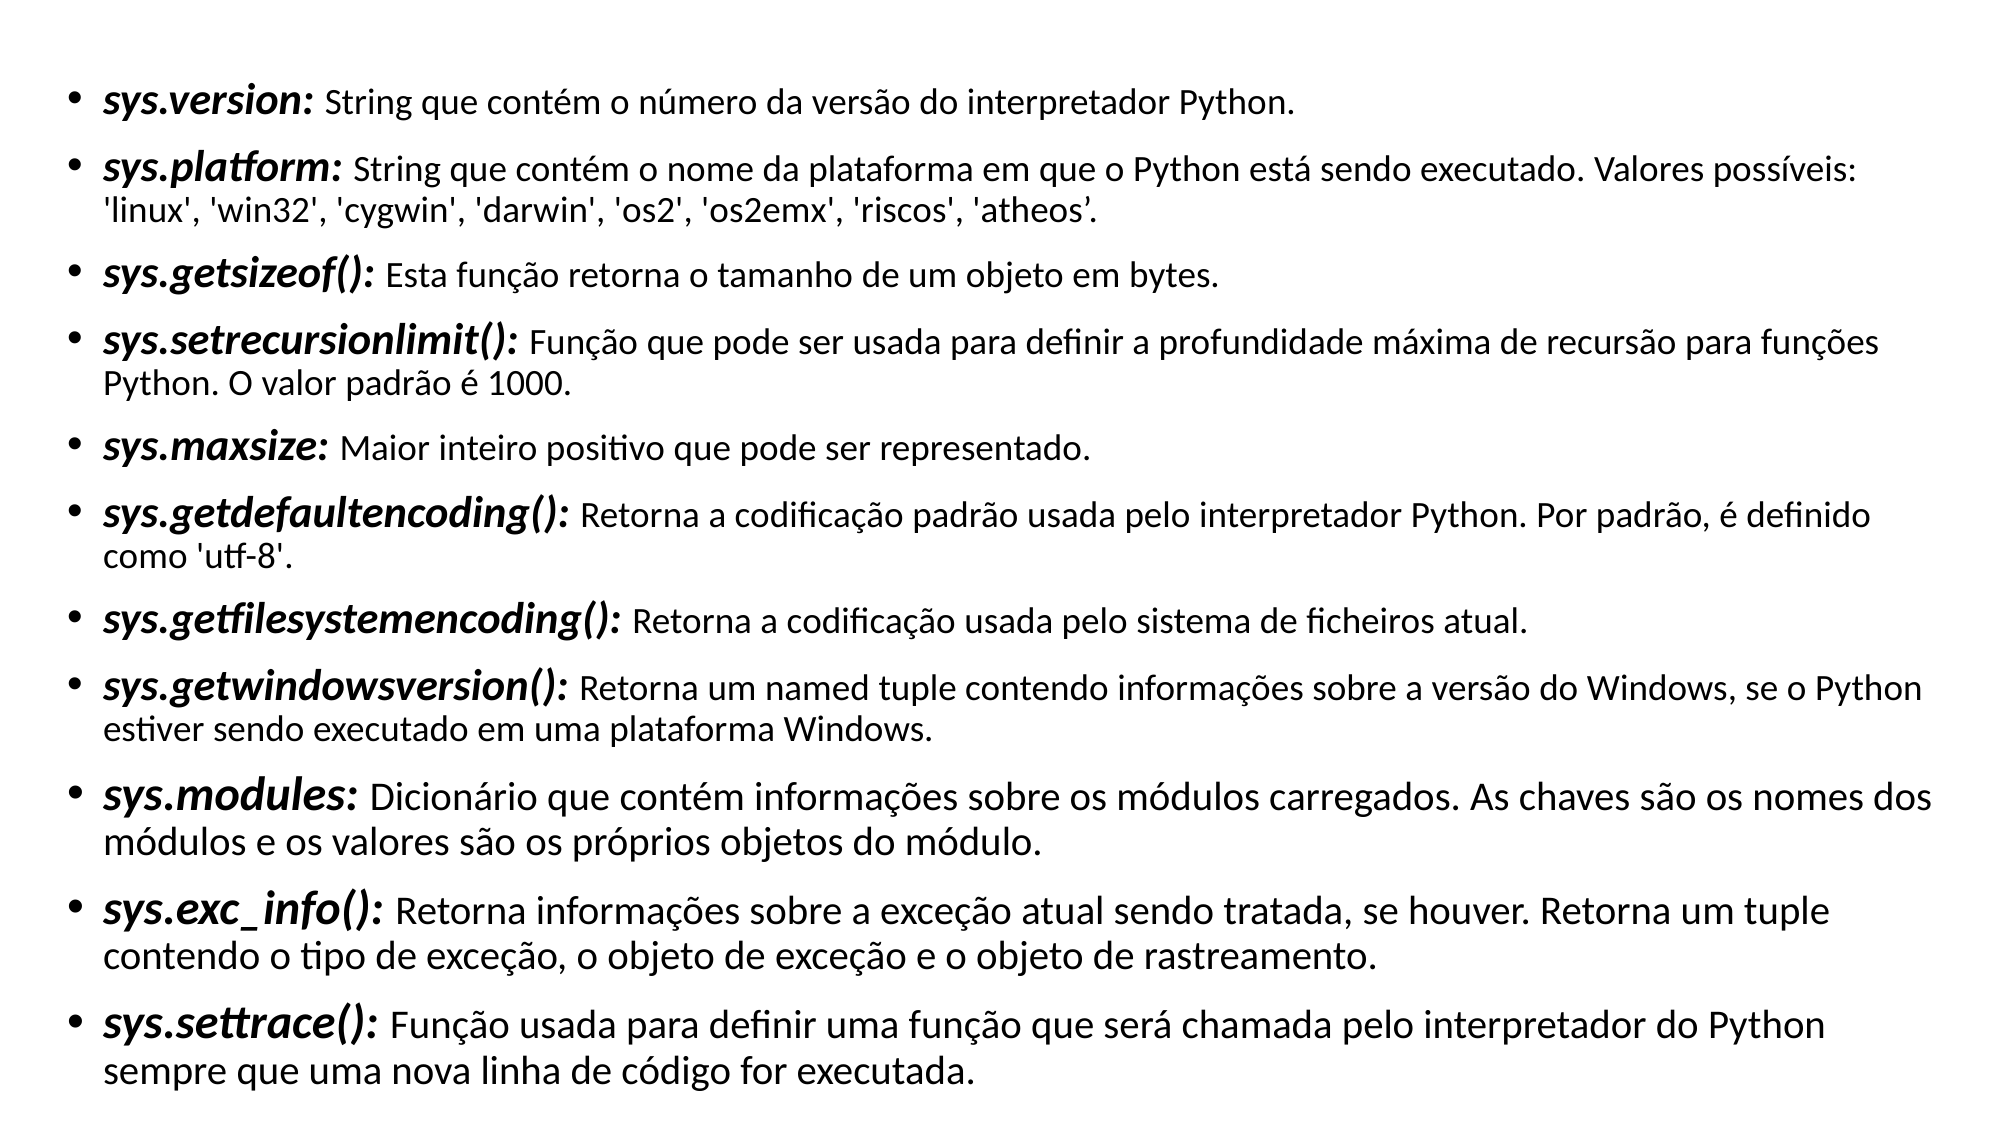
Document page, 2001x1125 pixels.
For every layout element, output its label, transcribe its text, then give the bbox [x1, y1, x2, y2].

list sys.version: String que contém o número da versão do interpretador Python. sys.platform: String que contém o nome da plataforma em que o Python está sendo executado. Valores possíveis: 'linux', 'win32', 'cygwin', 'darwin', 'os2', 'os2emx', 'riscos', 'atheos’. sys.getsizeof(): Esta função retorna o tamanho de um objeto em bytes. sys.setrecursionlimit(): Função que pode ser usada para definir a profundidade máxima de recursão para funções Python. O valor padrão é 1000. sys.maxsize: Maior inteiro positivo que pode ser representado. sys.getdefaultencoding(): Retorna a codificação padrão usada pelo interpretador Python. Por padrão, é definido como 'utf-8'. sys.getfilesystemencoding(): Retorna a codificação usada pelo sistema de ficheiros atual. sys.getwindowsversion(): Retorna um named tuple contendo informações sobre a versão do Windows, se o Python estiver sendo executado em uma plataforma Windows. sys.modules: Dicionário que contém informações sobre os módulos carregados. As chaves são os nomes dos módulos e os valores são os próprios objetos do módulo. sys.exc_info(): Retorna informações sobre a exceção atual sendo tratada, se houver. Retorna um tuple contendo o tipo de exceção, o objeto de exceção e o objeto de rastreamento. sys.settrace(): Função usada para definir uma função que será chamada pelo interpretador do Python sempre que uma nova linha de código for executada. [52, 68, 1955, 1113]
